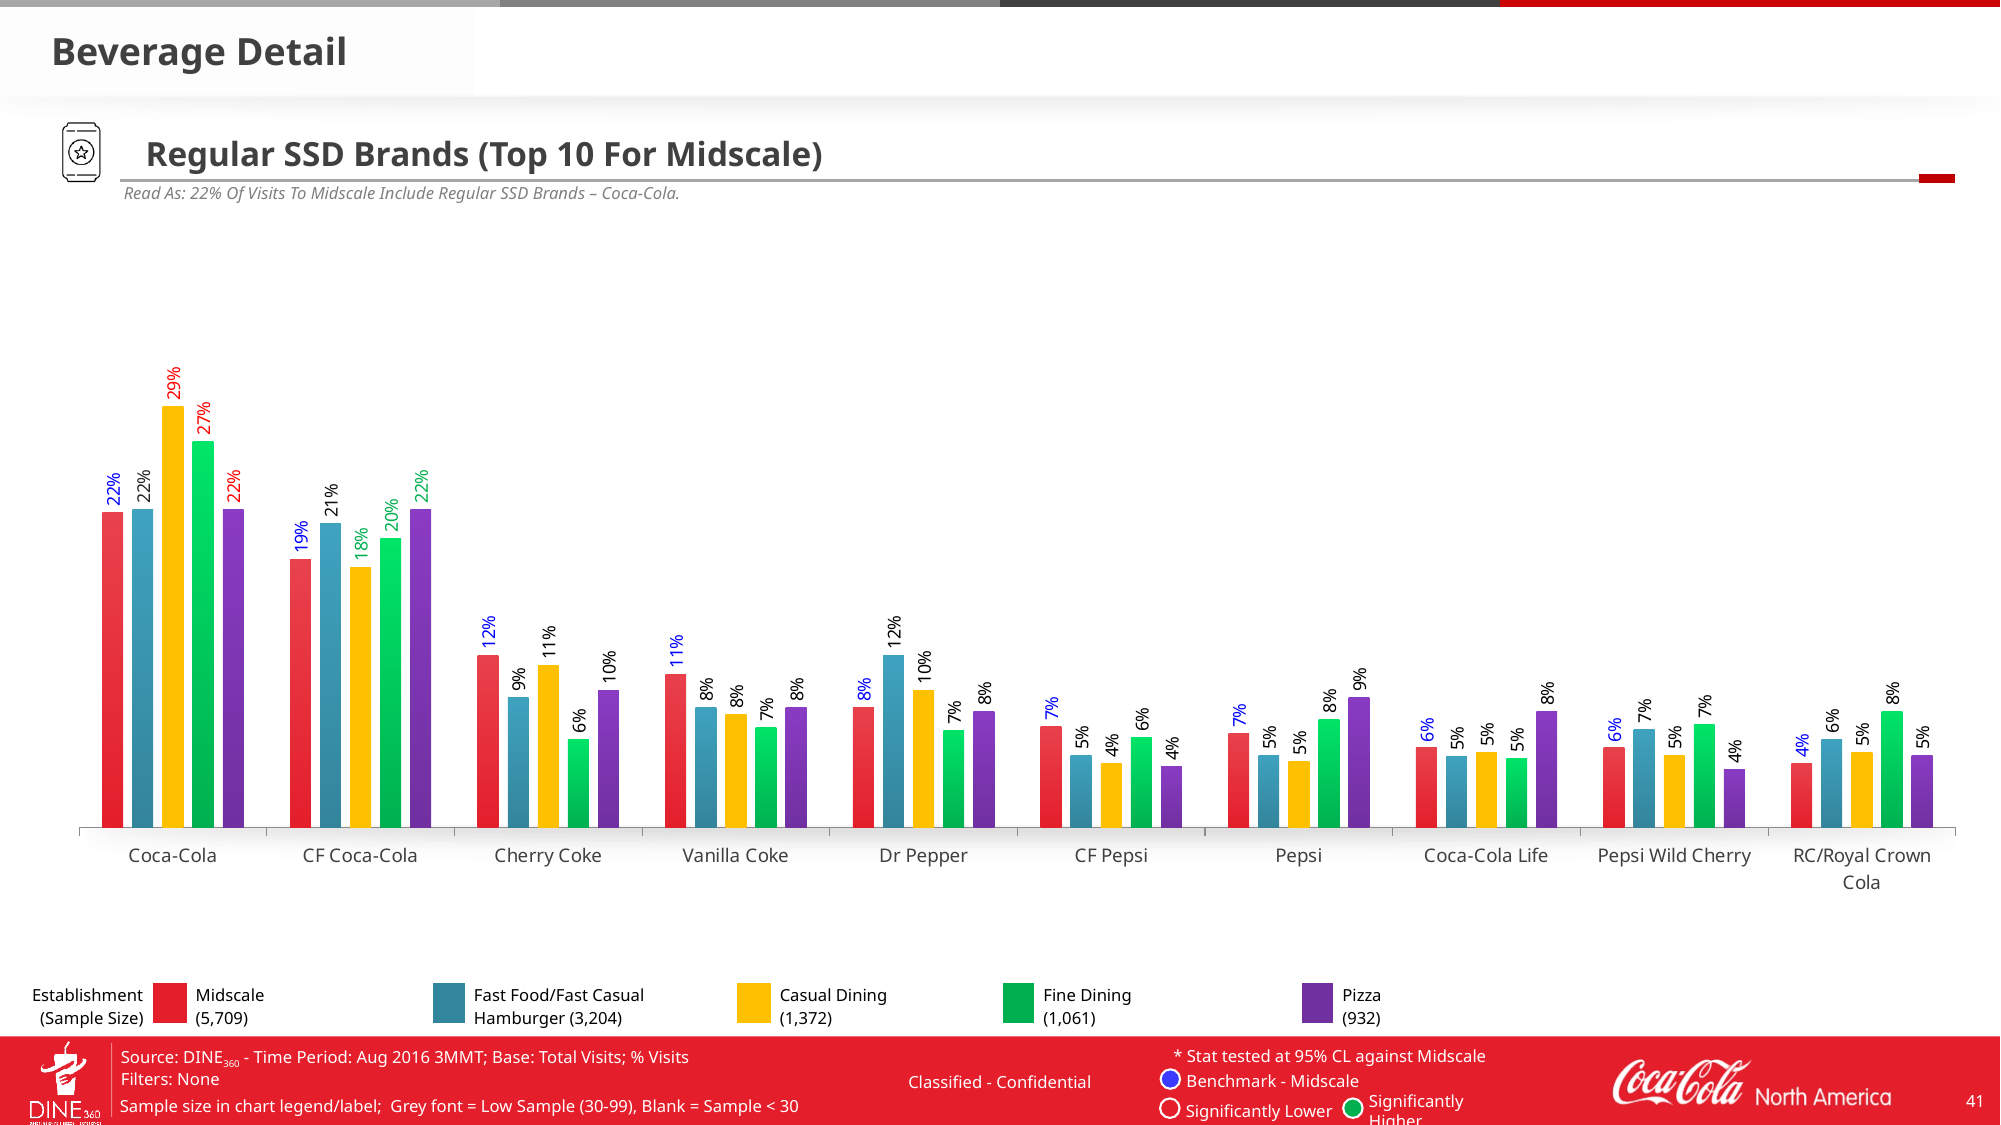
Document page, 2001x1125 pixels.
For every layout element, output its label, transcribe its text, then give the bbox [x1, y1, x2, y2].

picture [21, 1034, 105, 1125]
text_box Regular SSD Brands (Top 10 For Midscale) [130, 134, 1530, 175]
text_box Read As: 22% Of Visits To Midscale Include Regular SSD Brands – Coca-Cola. [108, 181, 1919, 211]
chart [28, 213, 1978, 911]
text_box [0, 8, 475, 95]
slide_number 41 [1937, 1081, 2000, 1113]
text_box Read As: 22% Of Visits To Midscale Include Regular SSD Brands – Coca-Cola. [120, 175, 1919, 180]
picture [0, 95, 2000, 189]
text_box Beverage Detail [36, 20, 523, 80]
